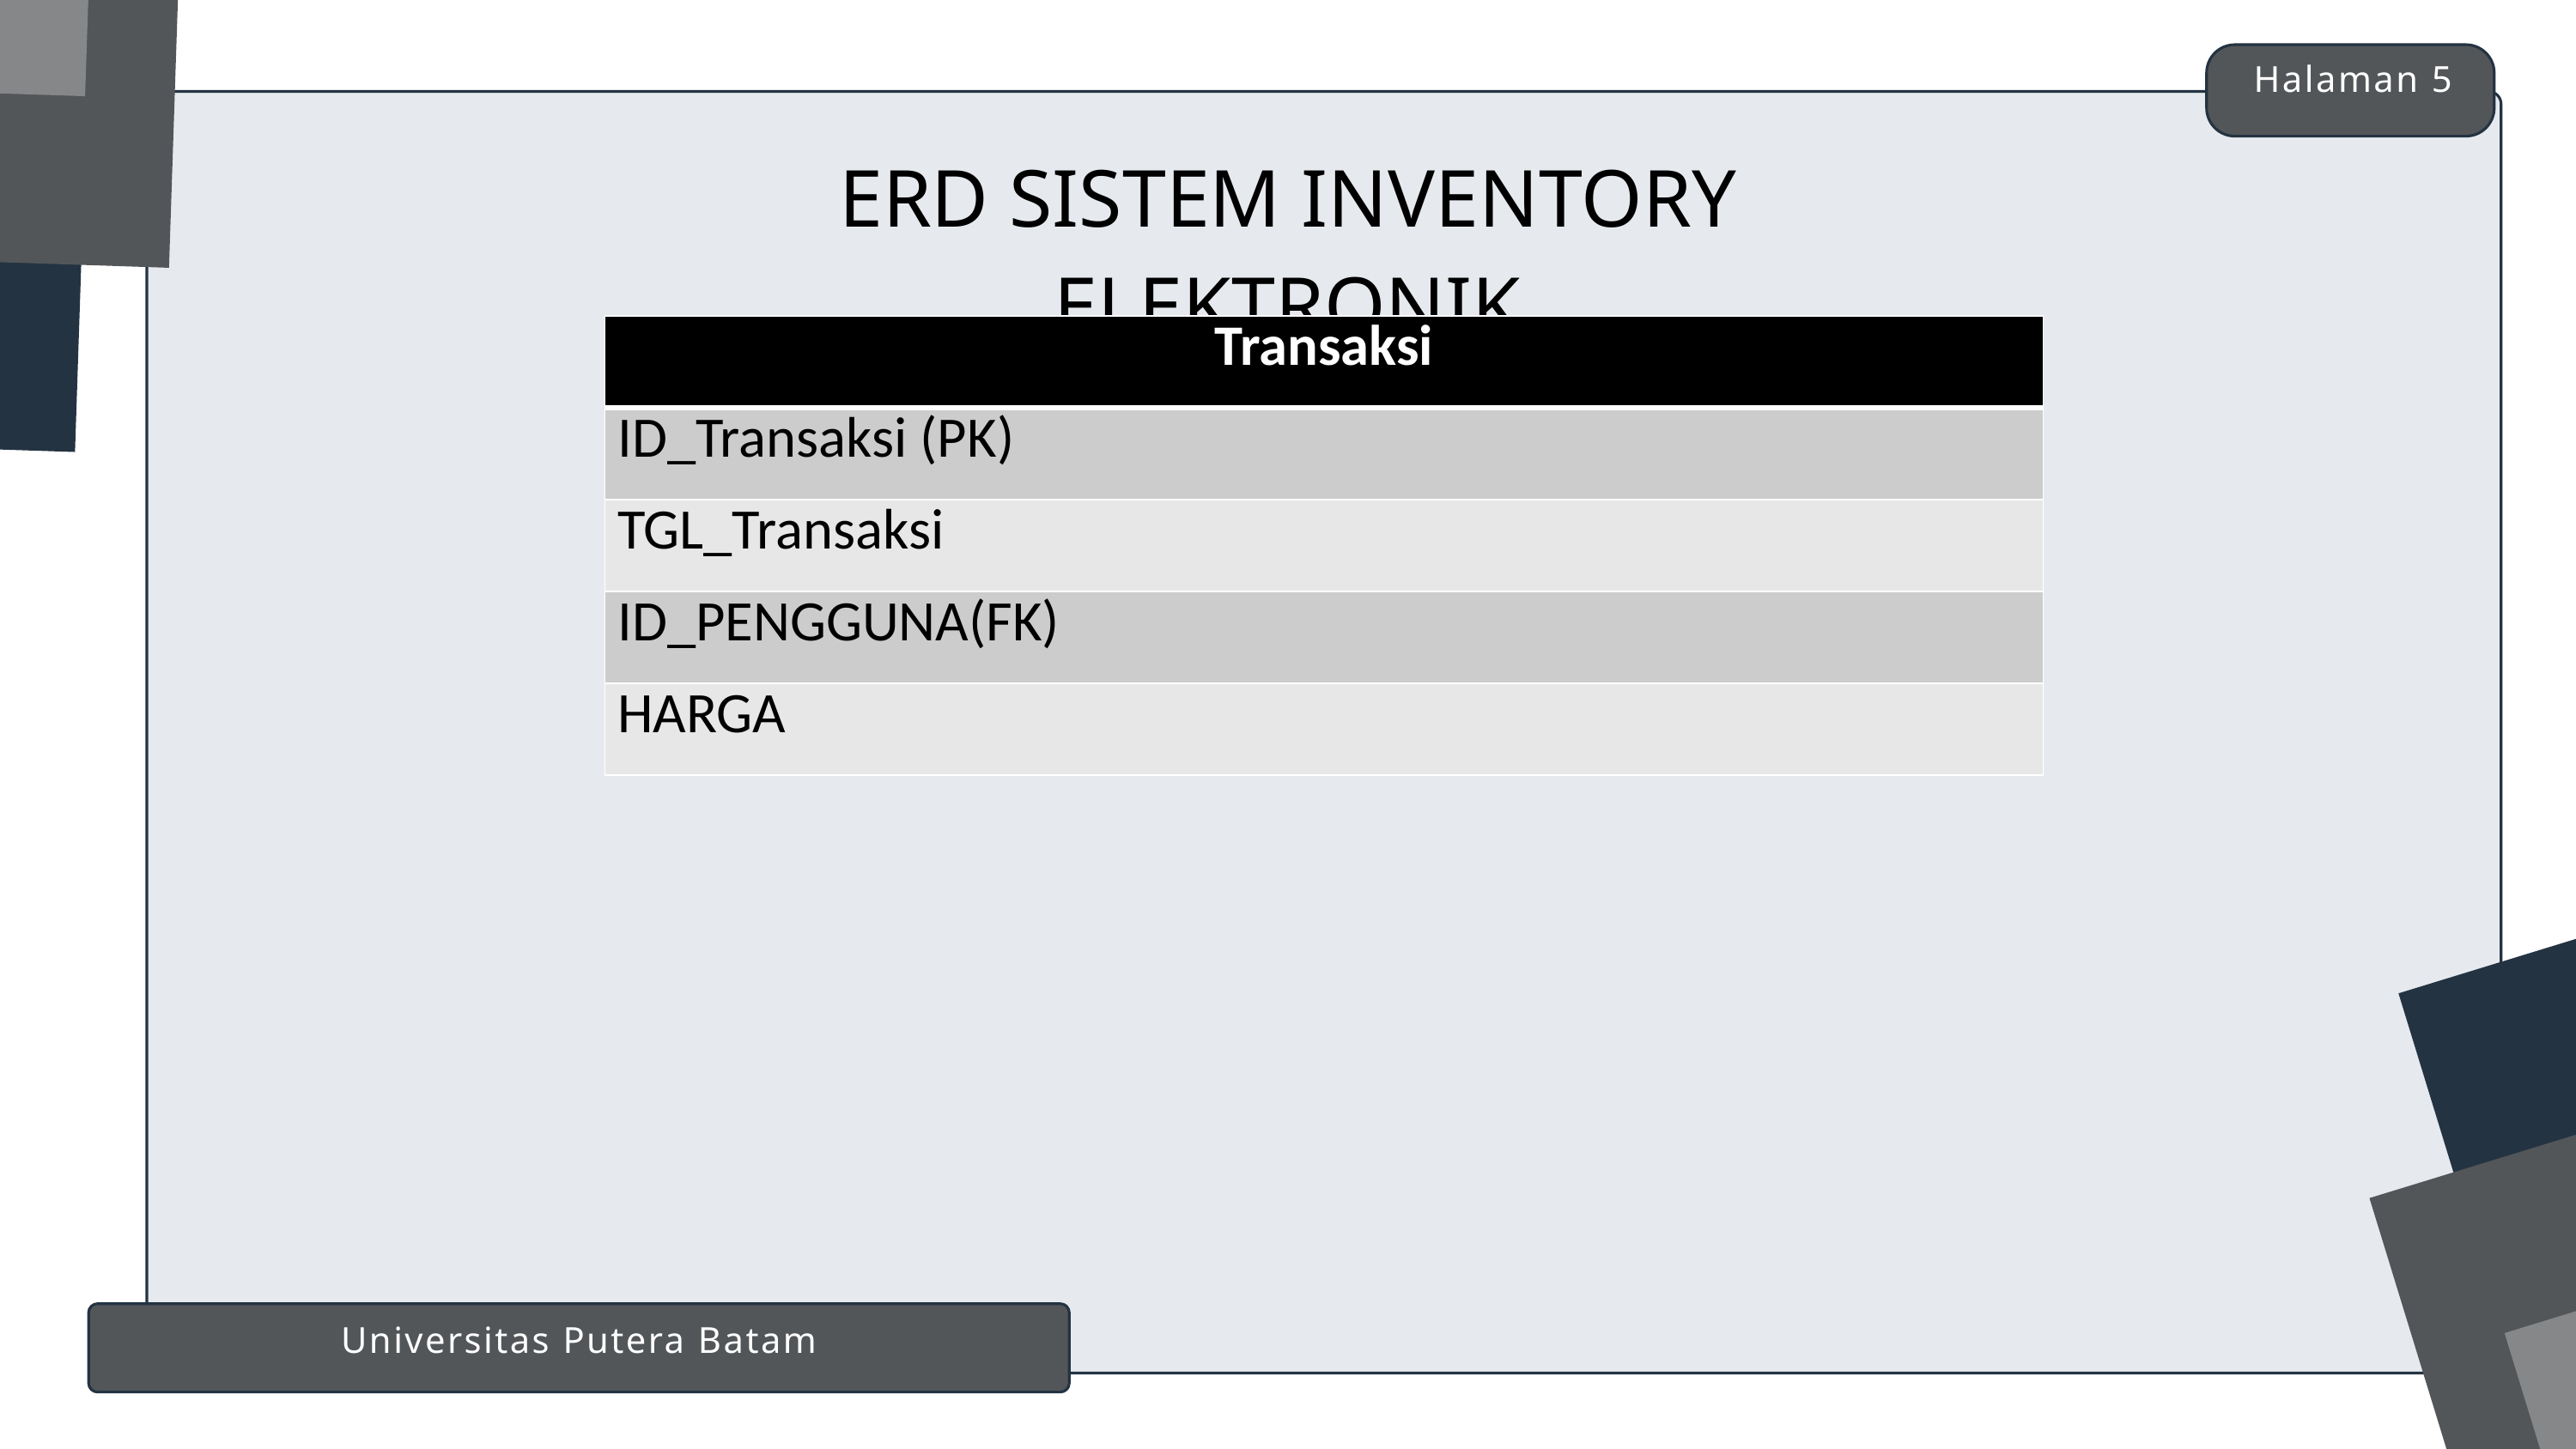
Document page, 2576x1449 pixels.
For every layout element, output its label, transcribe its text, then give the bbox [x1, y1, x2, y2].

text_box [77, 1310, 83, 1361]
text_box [0, 0, 392, 528]
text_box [2250, 764, 2576, 1449]
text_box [88, 1303, 1070, 1392]
text_box Halaman 5 [2498, 49, 2506, 70]
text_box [2206, 44, 2495, 136]
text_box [146, 70, 2506, 1373]
